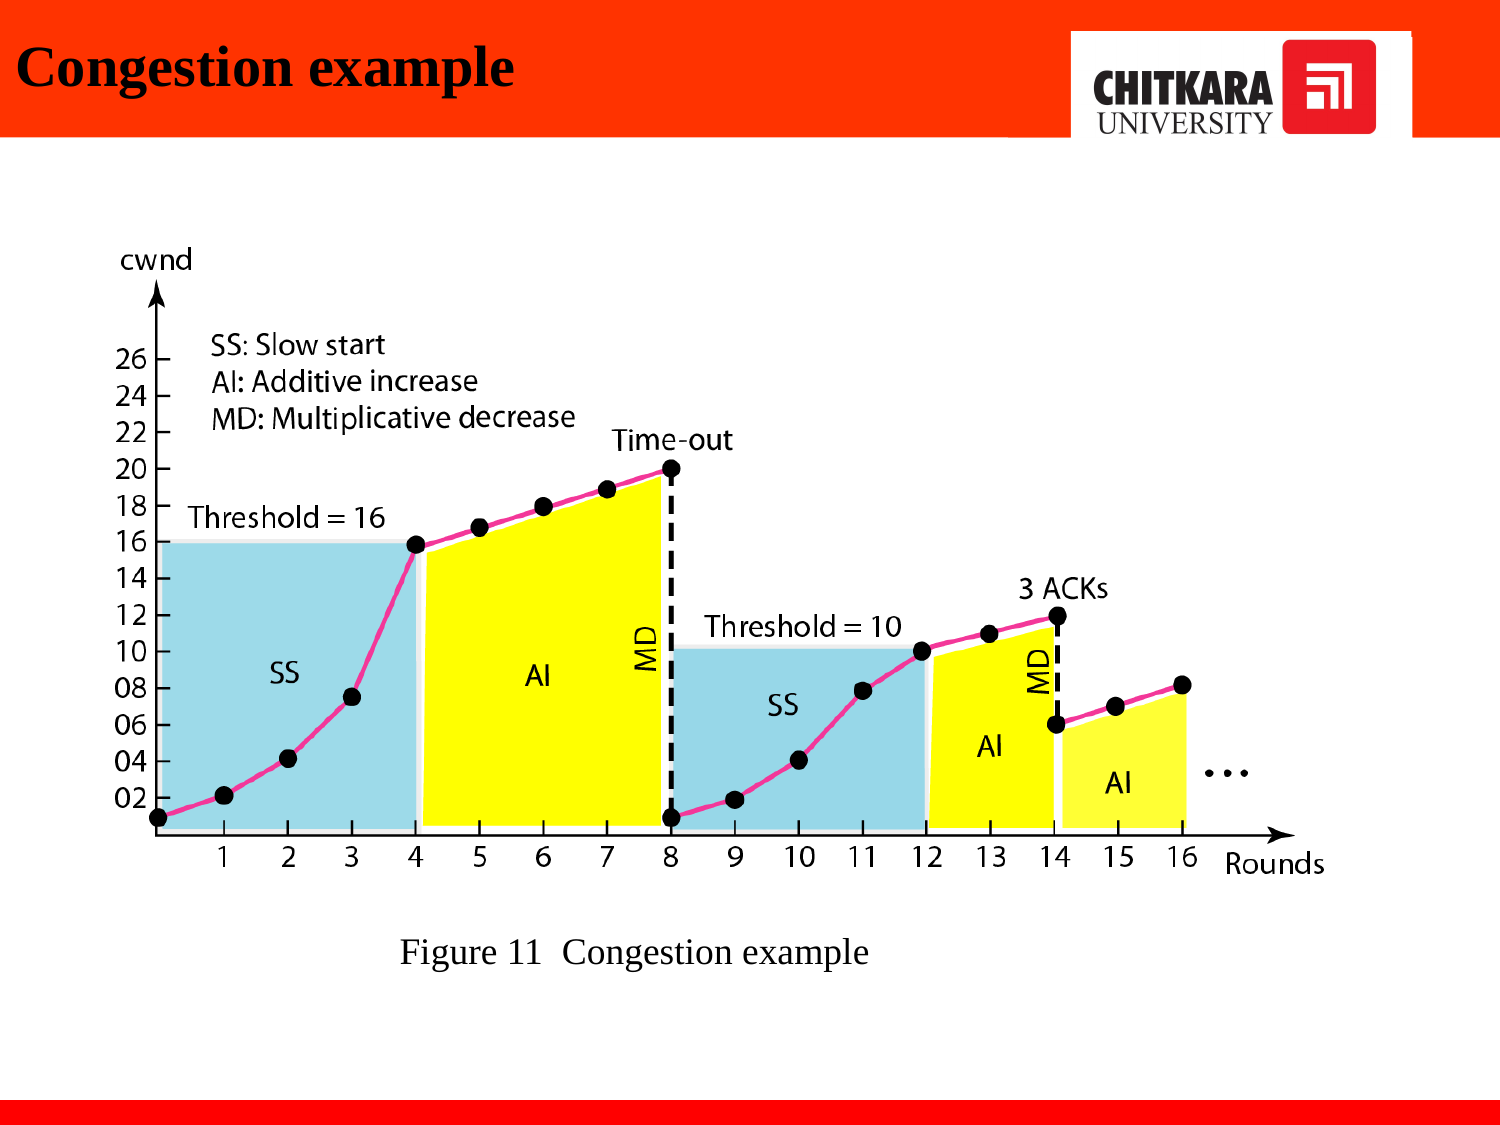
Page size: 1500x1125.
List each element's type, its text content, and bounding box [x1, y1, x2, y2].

picture [114, 243, 1325, 882]
text_box Figure 11 Congestion example [384, 919, 906, 980]
text_box Congestion example [0, 20, 669, 106]
picture [1074, 37, 1391, 138]
